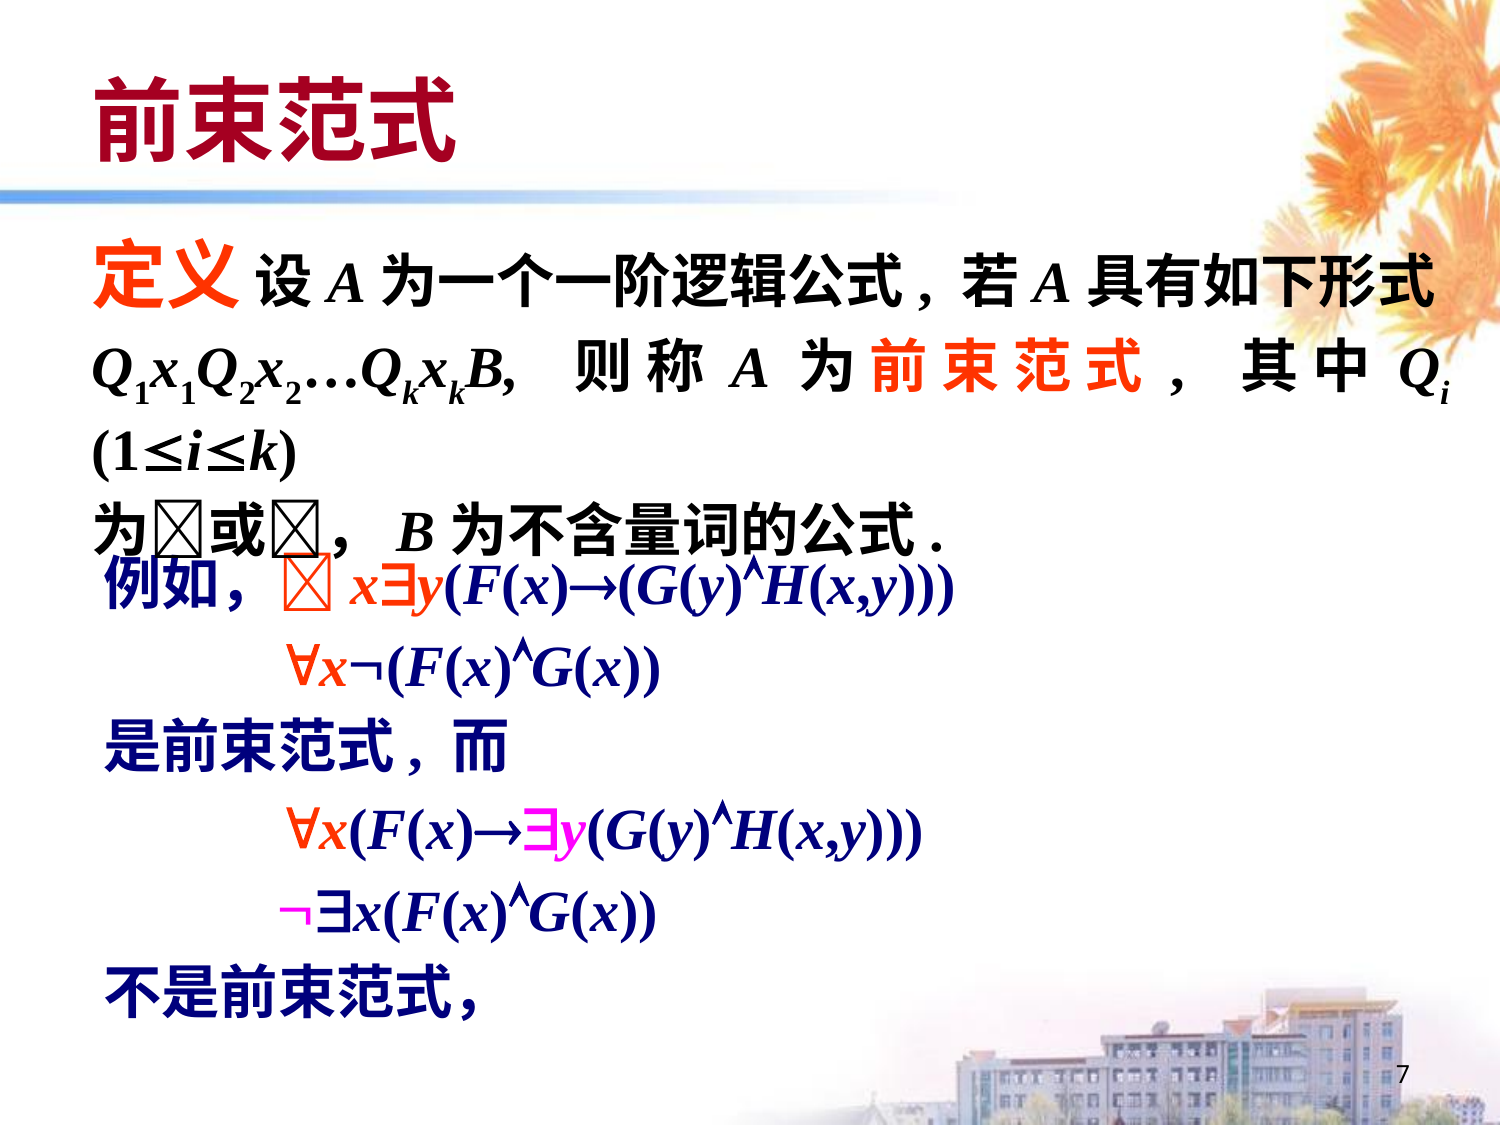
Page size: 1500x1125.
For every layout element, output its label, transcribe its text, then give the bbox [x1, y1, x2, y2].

picture [0, 0, 1500, 1125]
slide_number 7 [1074, 1052, 1426, 1101]
list 例如，xy(F(x)(G(y)H(x,y))) x(F(x)G(x)) 是前束范式, 而 x(F(x)y(G(y)H(x,y))) x(F(x)G(x)) 不是前束范式， [88, 571, 1451, 1052]
title 前束范式 [76, 42, 1427, 193]
text_box 定义 设A为一个一阶逻辑公式, 若A具有如下形式 Q1x1Q2x2…QkxkB, 则称A为前束范式, 其中Qi (1ik) 为或，B为不含量词的公式. [76, 219, 1465, 571]
